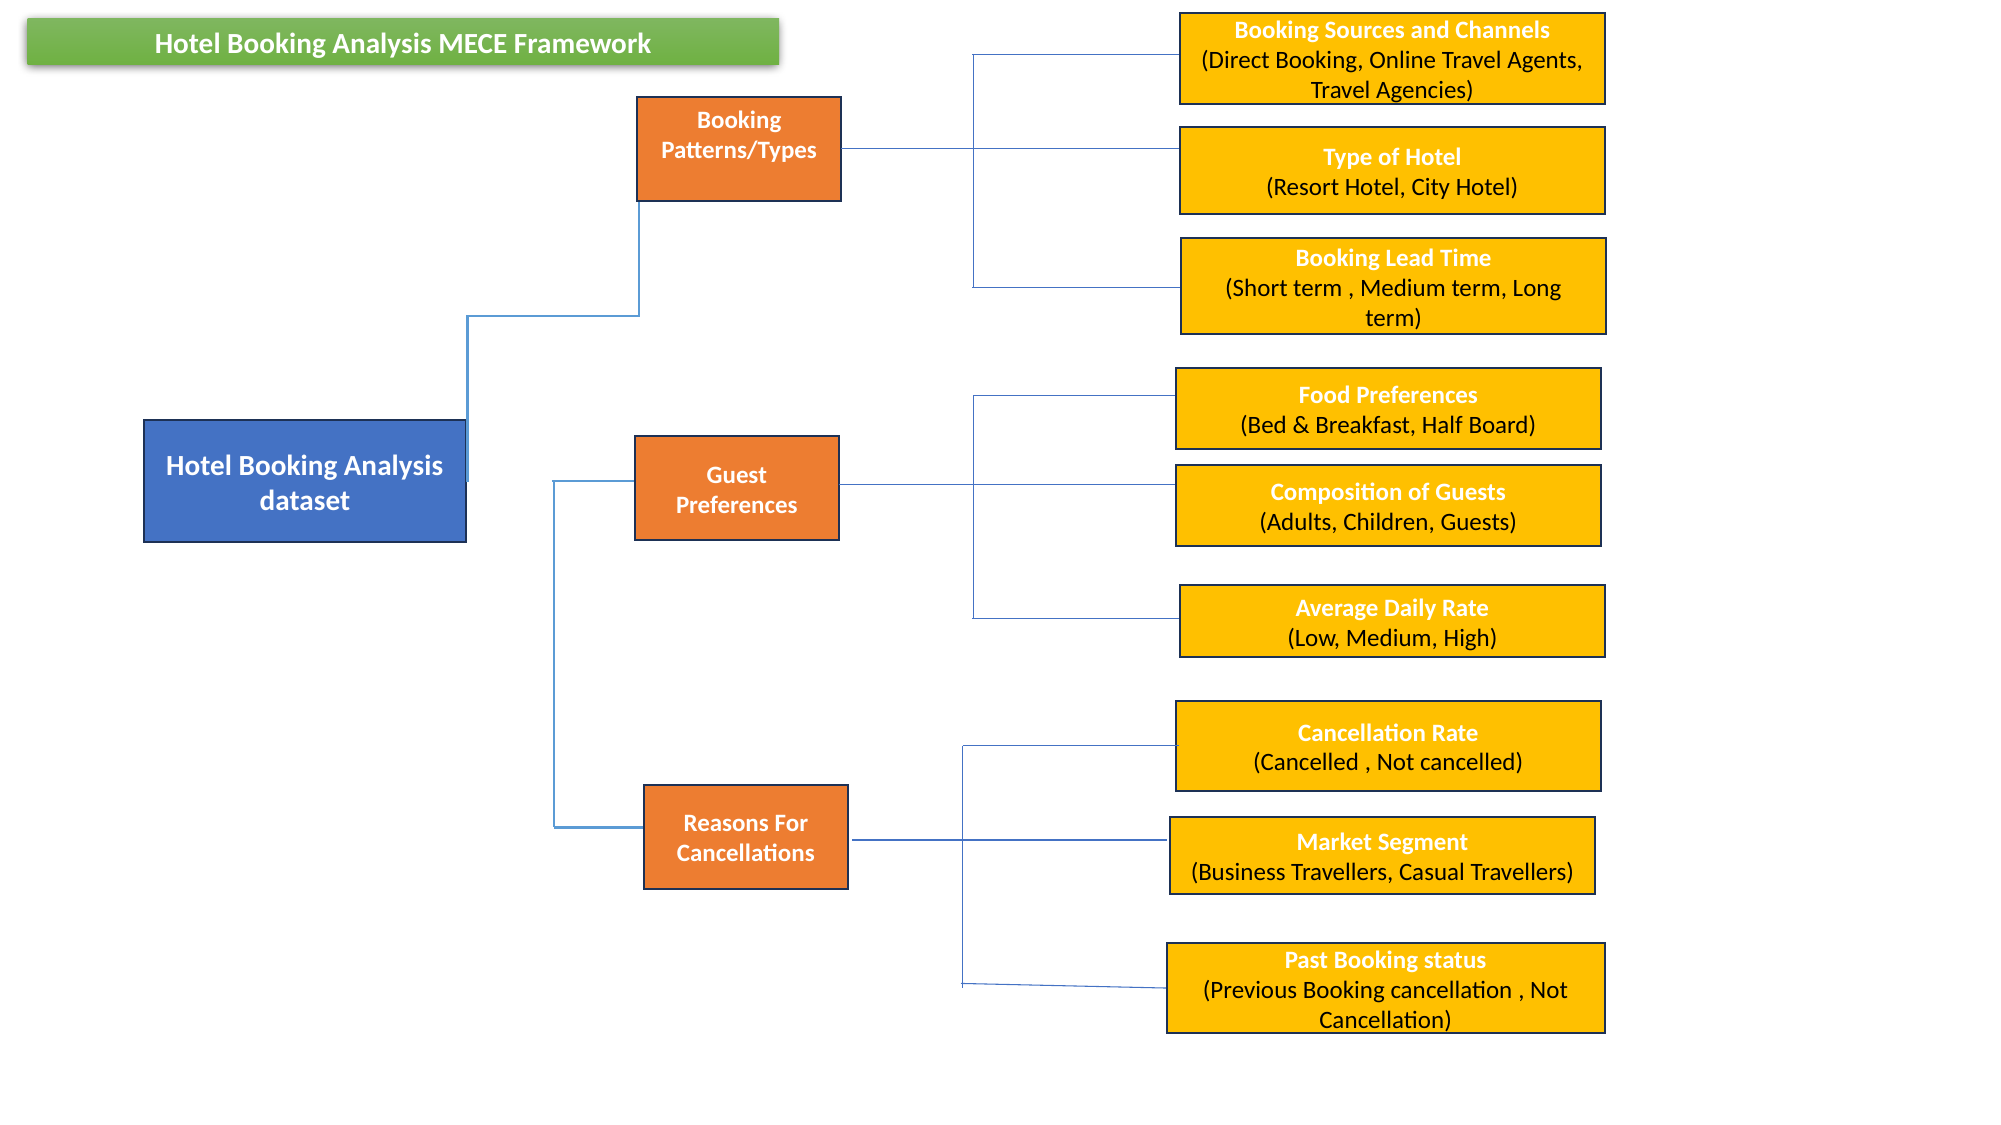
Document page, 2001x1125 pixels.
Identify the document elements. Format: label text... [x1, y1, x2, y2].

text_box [467, 149, 639, 482]
text_box Reasons For Cancellations [643, 784, 849, 890]
text_box Hotel Booking Analysis MECE Framework [27, 18, 780, 65]
text_box Type of Hotel (Resort Hotel, City Hotel) [1179, 126, 1606, 215]
text_box Booking Lead Time (Short term , Medium term, Long term) [1180, 237, 1607, 335]
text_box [960, 983, 1167, 988]
text_box Food Preferences (Bed & Breakfast, Half Board) [1175, 367, 1602, 450]
text_box Hotel Booking Analysis dataset [143, 419, 467, 543]
text_box Booking Sources and Channels (Direct Booking, Online Travel Agents, Travel Agencies) [1179, 12, 1606, 105]
text_box Past Booking status (Previous Booking cancellation , Not Cancellation) [1166, 942, 1606, 1034]
text_box Market Segment (Business Travellers, Casual Travellers) [1169, 816, 1596, 895]
text_box Composition of Guests (Adults, Children, Guests) [1175, 464, 1602, 547]
text_box Guest Preferences [634, 435, 840, 541]
text_box Average Daily Rate (Low, Medium, High) [1179, 584, 1606, 658]
text_box Booking Patterns/Types [636, 96, 842, 202]
text_box Cancellation Rate (Cancelled , Not cancelled) [1175, 700, 1602, 792]
